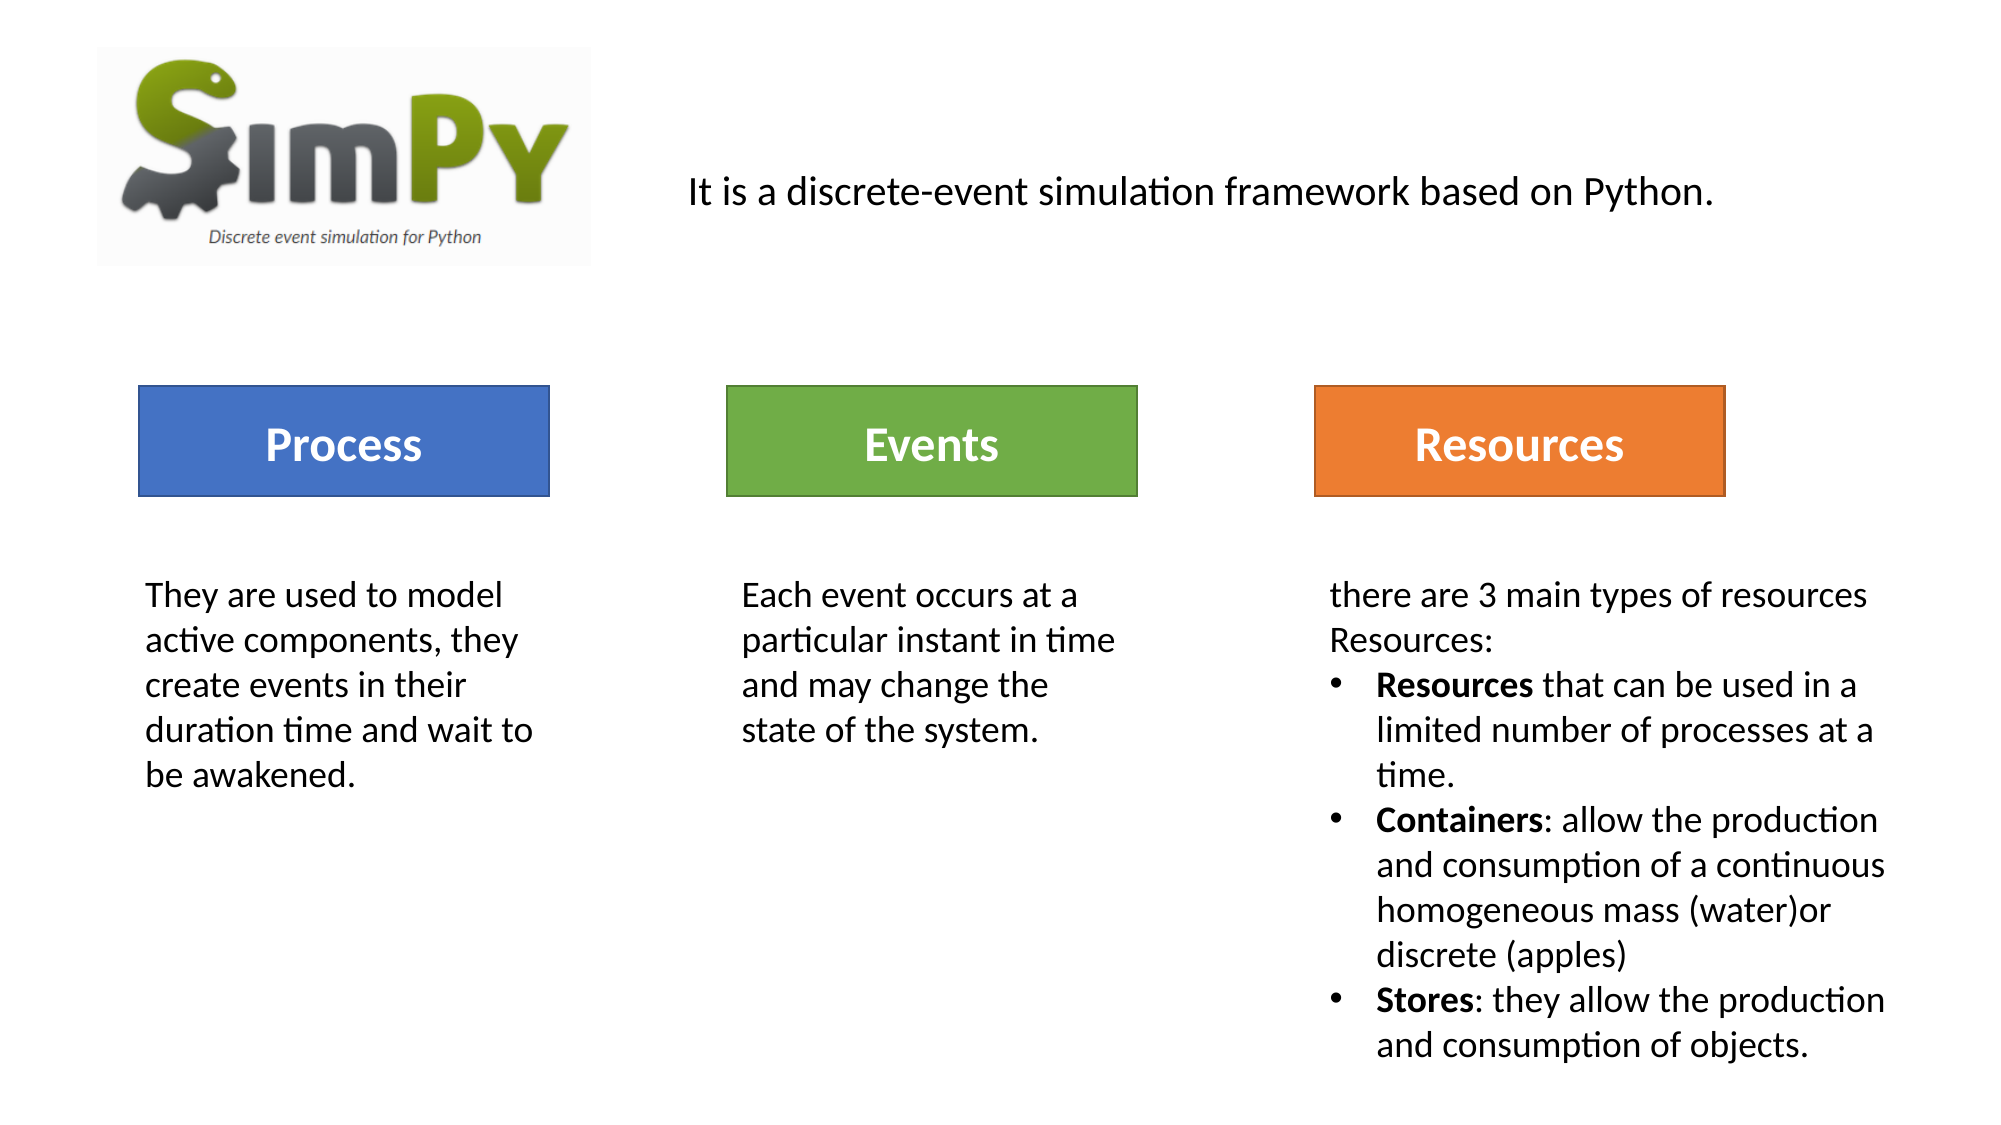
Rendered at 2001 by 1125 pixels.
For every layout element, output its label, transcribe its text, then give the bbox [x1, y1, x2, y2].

text_box there are 3 main types of resources Resources: Resources that can be used in a limited number of processes at a time. Containers: allow the production and consumption of a continuous homogeneous mass (water)or discrete (apples) Stores: they allow the production and consumption of objects. [1314, 562, 1939, 1073]
text_box Resources [1314, 385, 1726, 497]
text_box Process [138, 385, 550, 497]
text_box They are used to model active components, they create events in their duration time and wait to be awakened. [130, 562, 549, 803]
text_box It is a discrete-event simulation framework based on Python. [673, 156, 1793, 222]
text_box Events [726, 385, 1138, 497]
text_box Each event occurs at a particular instant in time and may change the state of the system. [726, 562, 1137, 758]
picture [97, 47, 591, 266]
